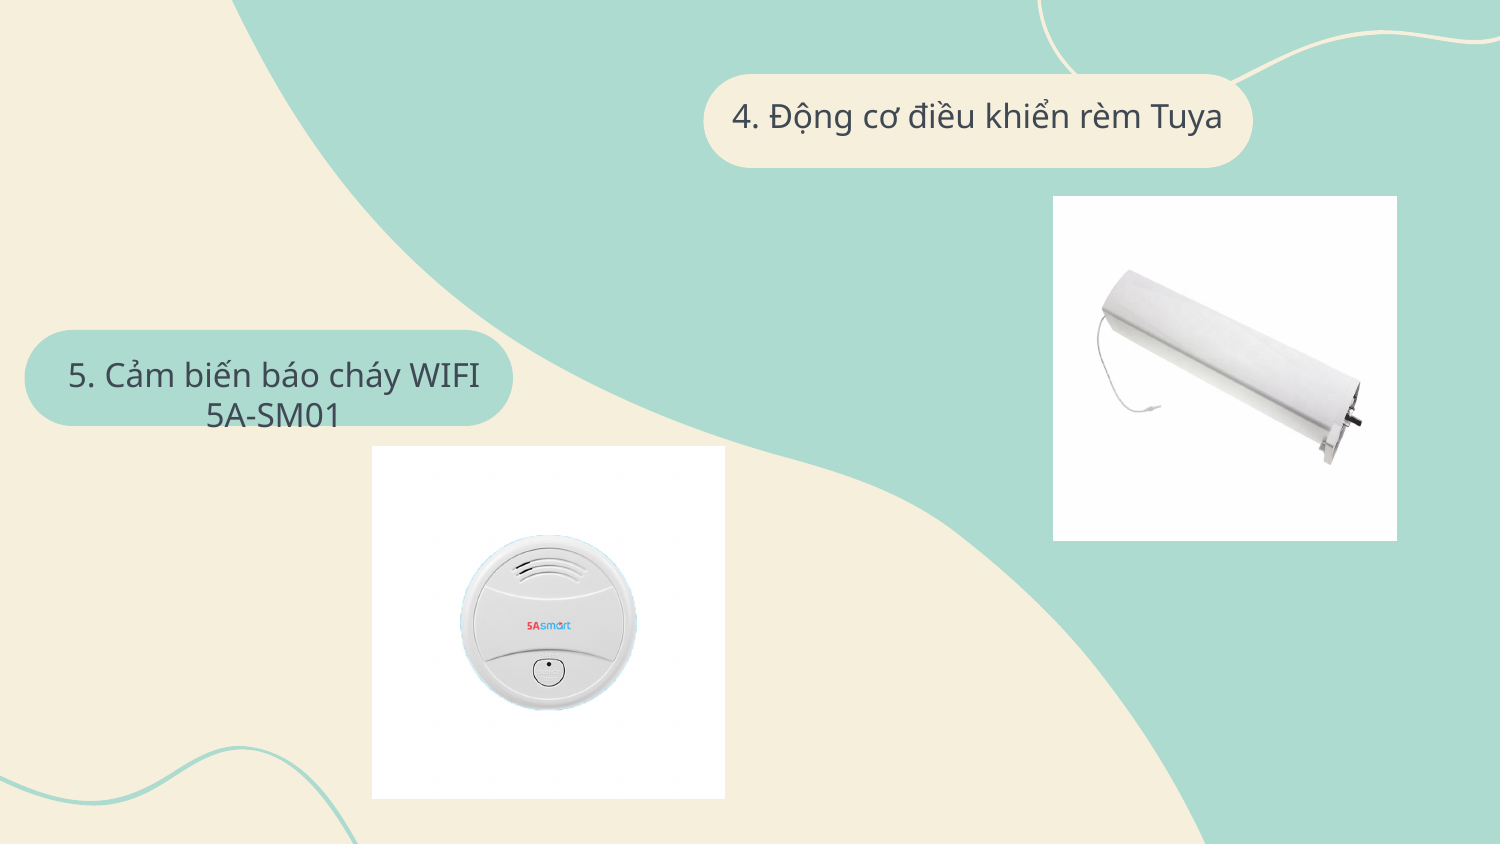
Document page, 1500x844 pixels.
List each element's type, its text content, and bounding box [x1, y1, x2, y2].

picture [1052, 196, 1398, 542]
title 5. Cảm biến báo cháy WIFI 5A-SM01 [0, 382, 493, 447]
subtitle 4. Động cơ điều khiển rèm Tuya [685, 103, 1271, 168]
text_box [24, 329, 513, 417]
text_box [707, 74, 1250, 103]
picture [372, 446, 725, 800]
